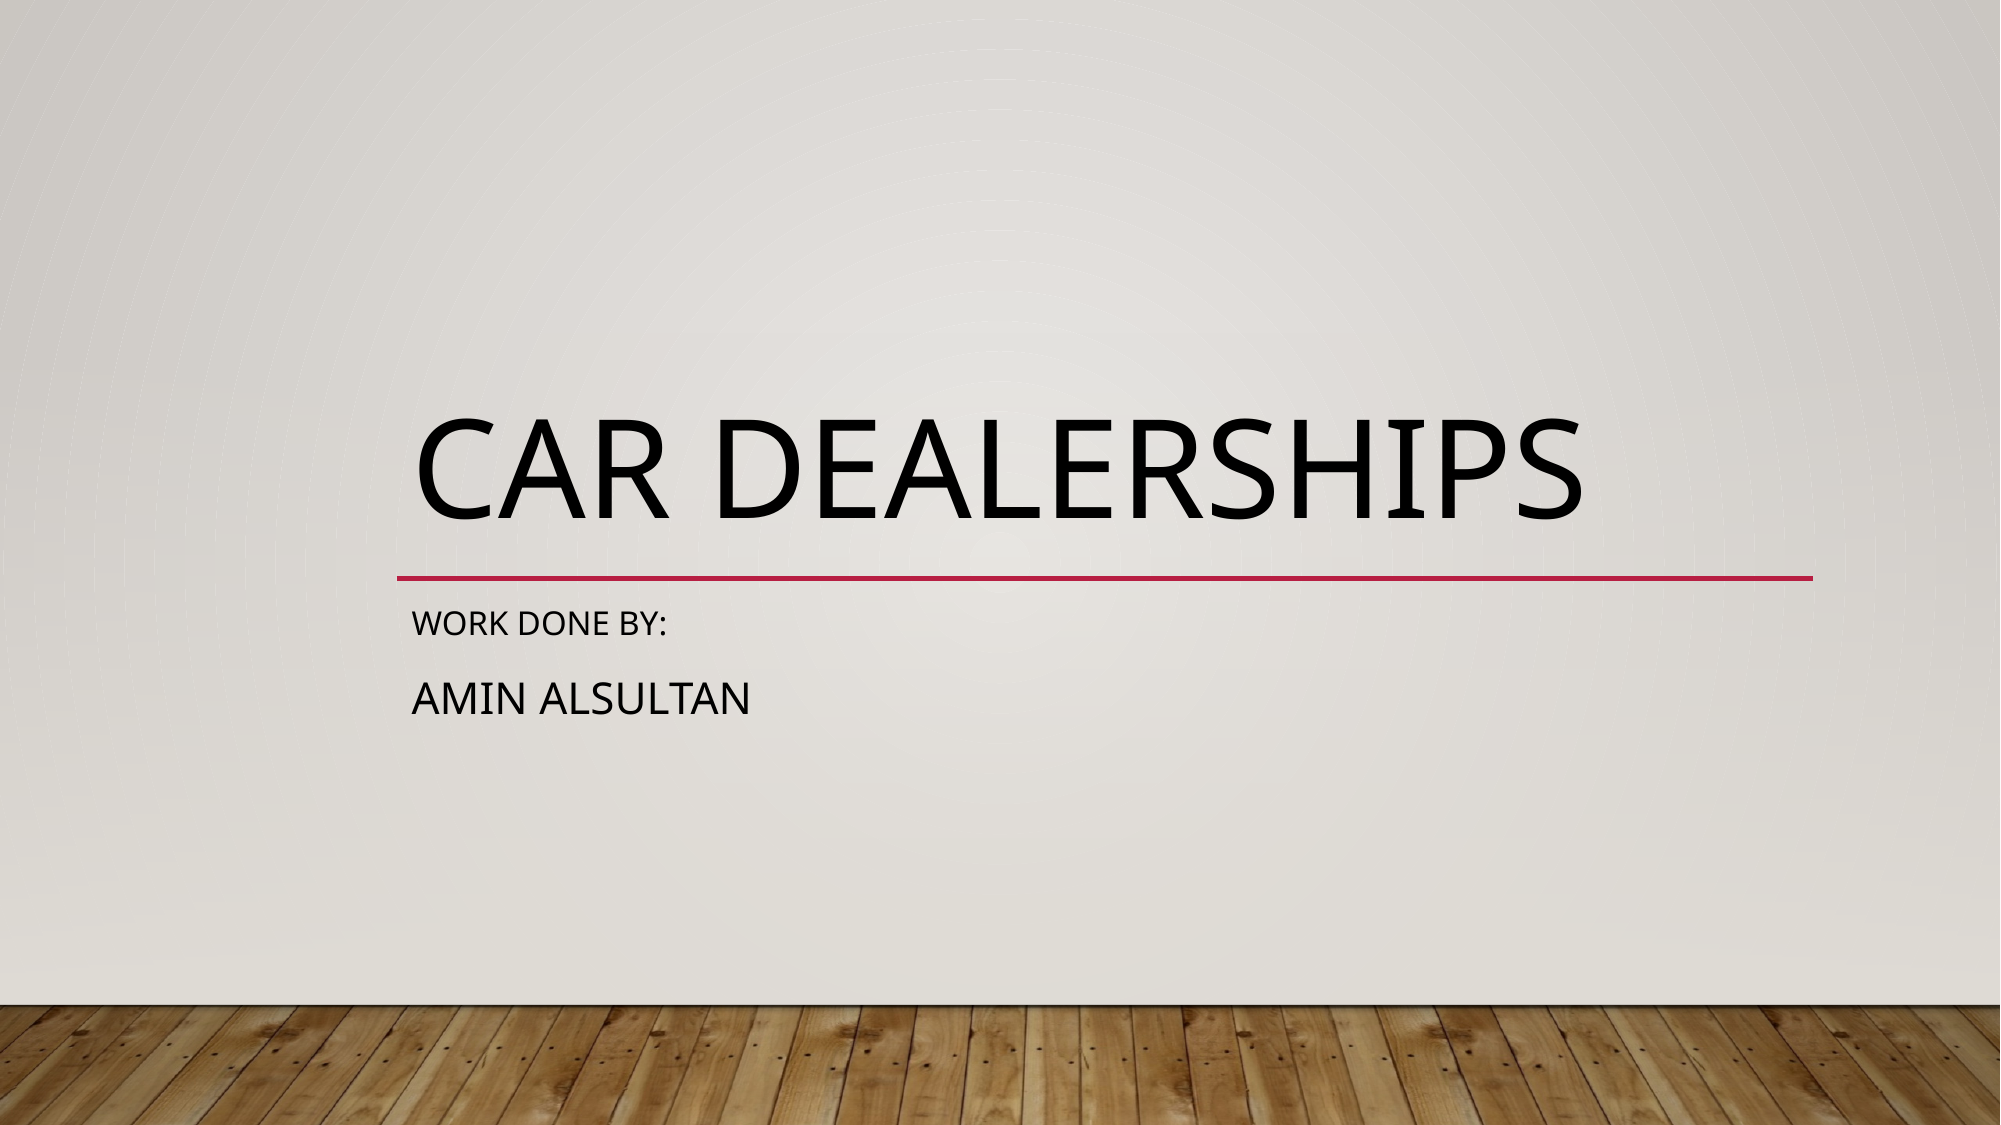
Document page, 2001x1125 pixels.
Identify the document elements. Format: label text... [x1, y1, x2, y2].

subtitle Work done By: Amin Alsultan [396, 579, 1814, 740]
picture [0, 1005, 2000, 1125]
title Car dealerships [396, 131, 1814, 549]
